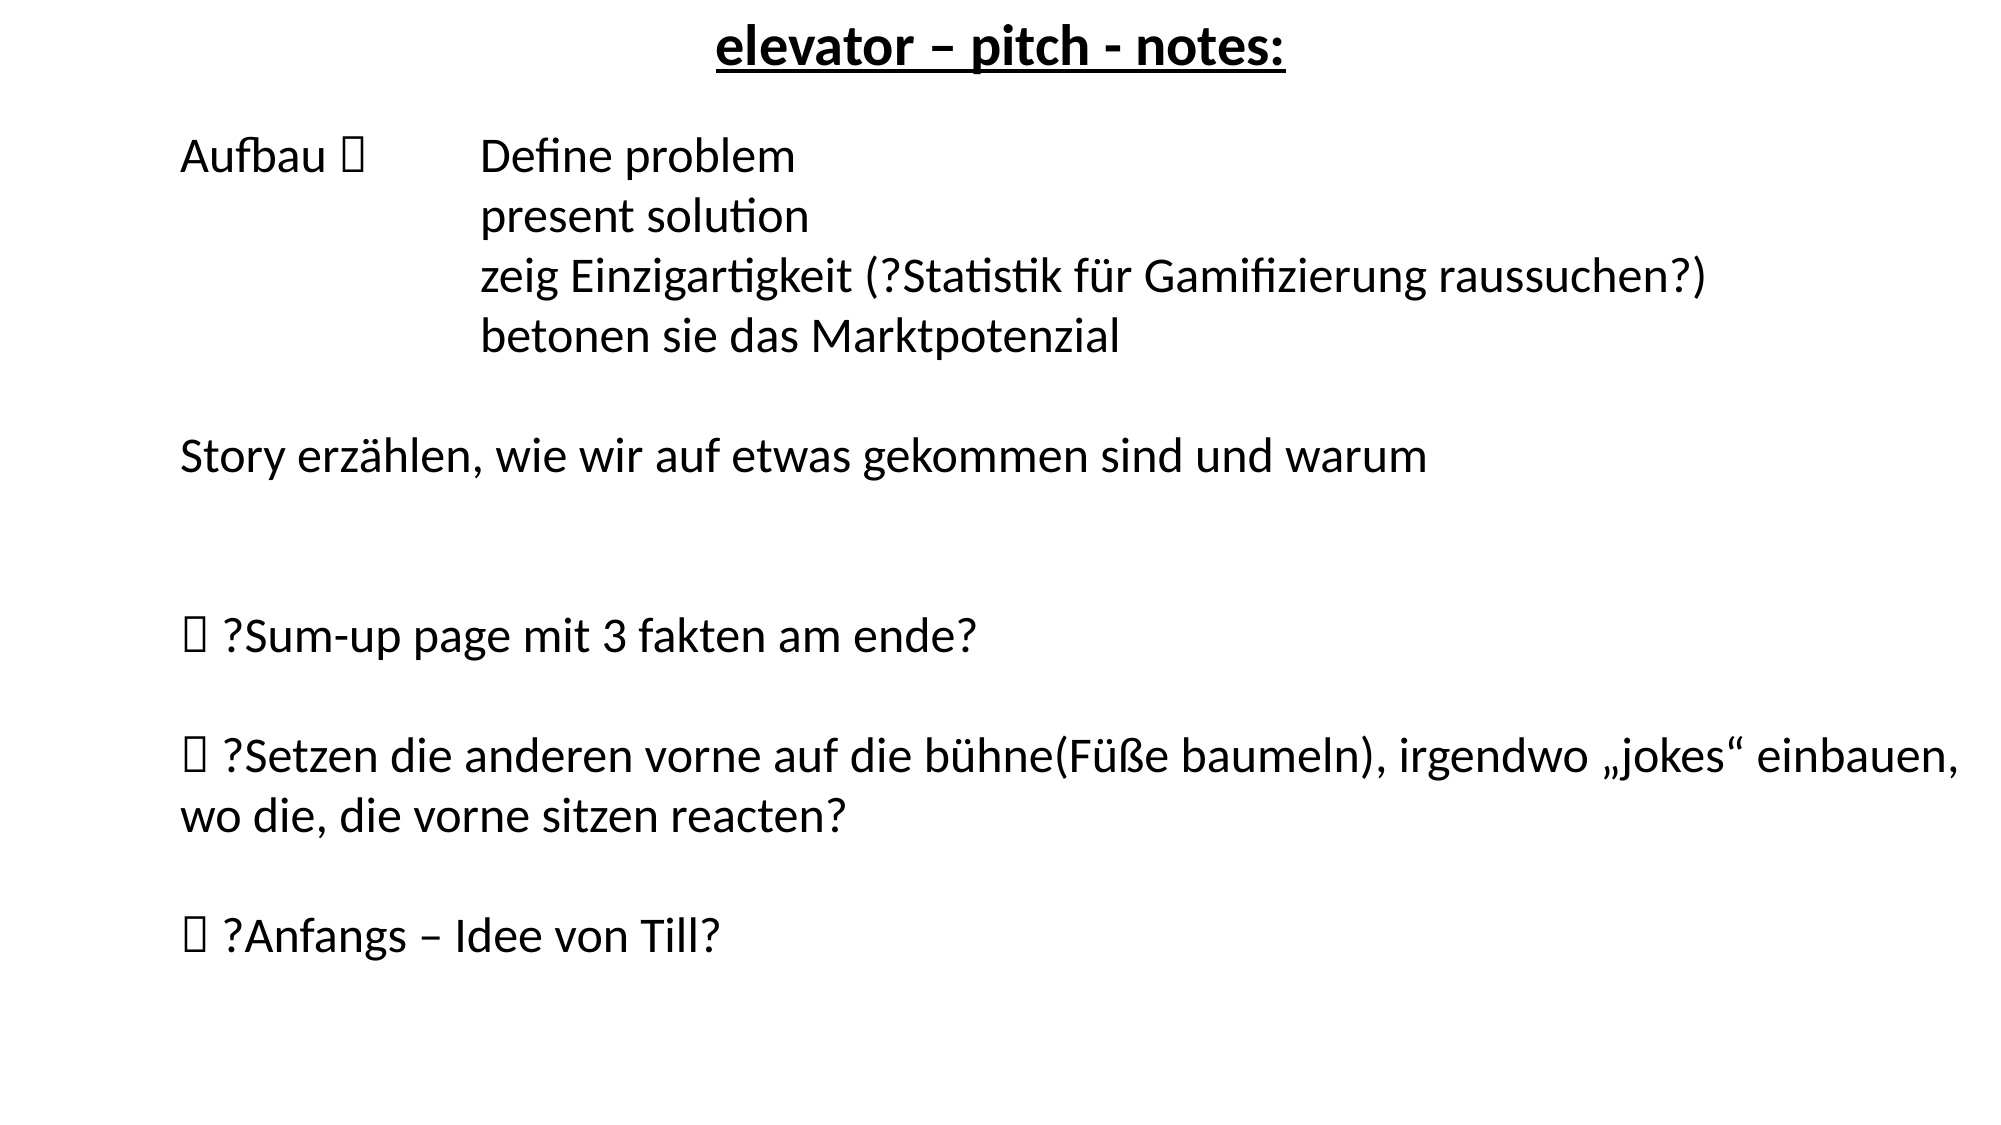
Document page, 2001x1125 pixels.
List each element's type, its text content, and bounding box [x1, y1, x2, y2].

text_box elevator – pitch - notes: Aufbau  Define problem present solution zeig Einzigartigkeit (?Statistik für Gamifizierung raussuchen?) betonen sie das Marktpotenzial Story erzählen, wie wir auf etwas gekommen sind und warum  ?Sum-up page mit 3 fakten am ende?  ?Setzen die anderen vorne auf die bühne(Füße baumeln), irgendwo „jokes“ einbauen, wo die, die vorne sitzen reacten?  ?Anfangs – Idee von Till? [15, 0, 1987, 1015]
